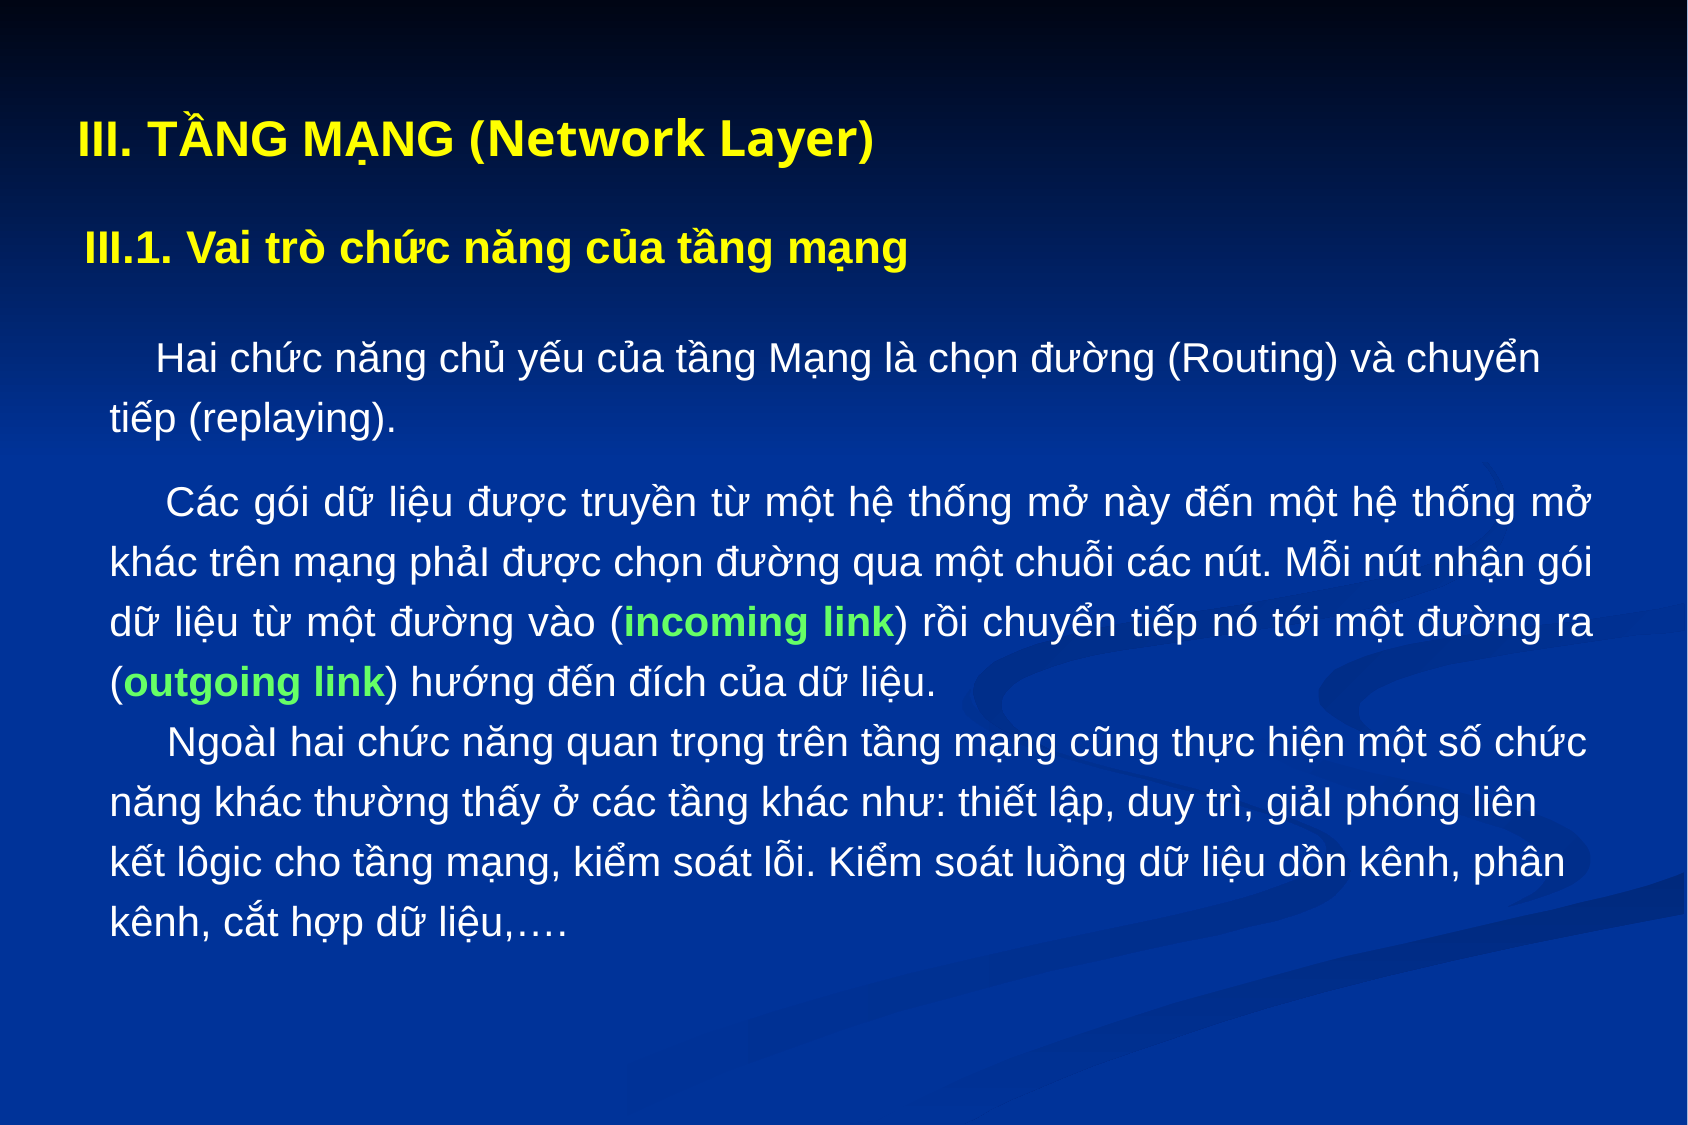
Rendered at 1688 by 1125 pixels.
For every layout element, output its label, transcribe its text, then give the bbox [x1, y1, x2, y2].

text_box III. TẦNG MẠNG (Network Layer) [62, 98, 1619, 175]
text_box III.1. Vai trò chức năng của tầng mạng [68, 224, 1546, 279]
text_box Hai chức năng chủ yếu của tầng Mạng là chọn đường (Routing) và chuyển tiếp (replaying). Các gói dữ liệu được truyền từ một hệ thống mở này đến một hệ thống mở khác trên mạng phảI được chọn đường qua một chuỗi các nút. Mỗi nút nhận gói dữ liệu từ một đường vào (incoming link) rồi chuyển tiếp nó tới một đường ra (outgoing link) hướng đến đích của dữ liệu. NgoàI hai chức năng quan trọng trên tầng mạng cũng thực hiện một số chức năng khác thường thấy ở các tầng khác như: thiết lập, duy trì, giảI phóng liên kết lôgic cho tầng mạng, kiểm soát lỗi. Kiểm soát luồng dữ liệu dồn kênh, phân kênh, cắt hợp dữ liệu,…. [93, 312, 1610, 954]
